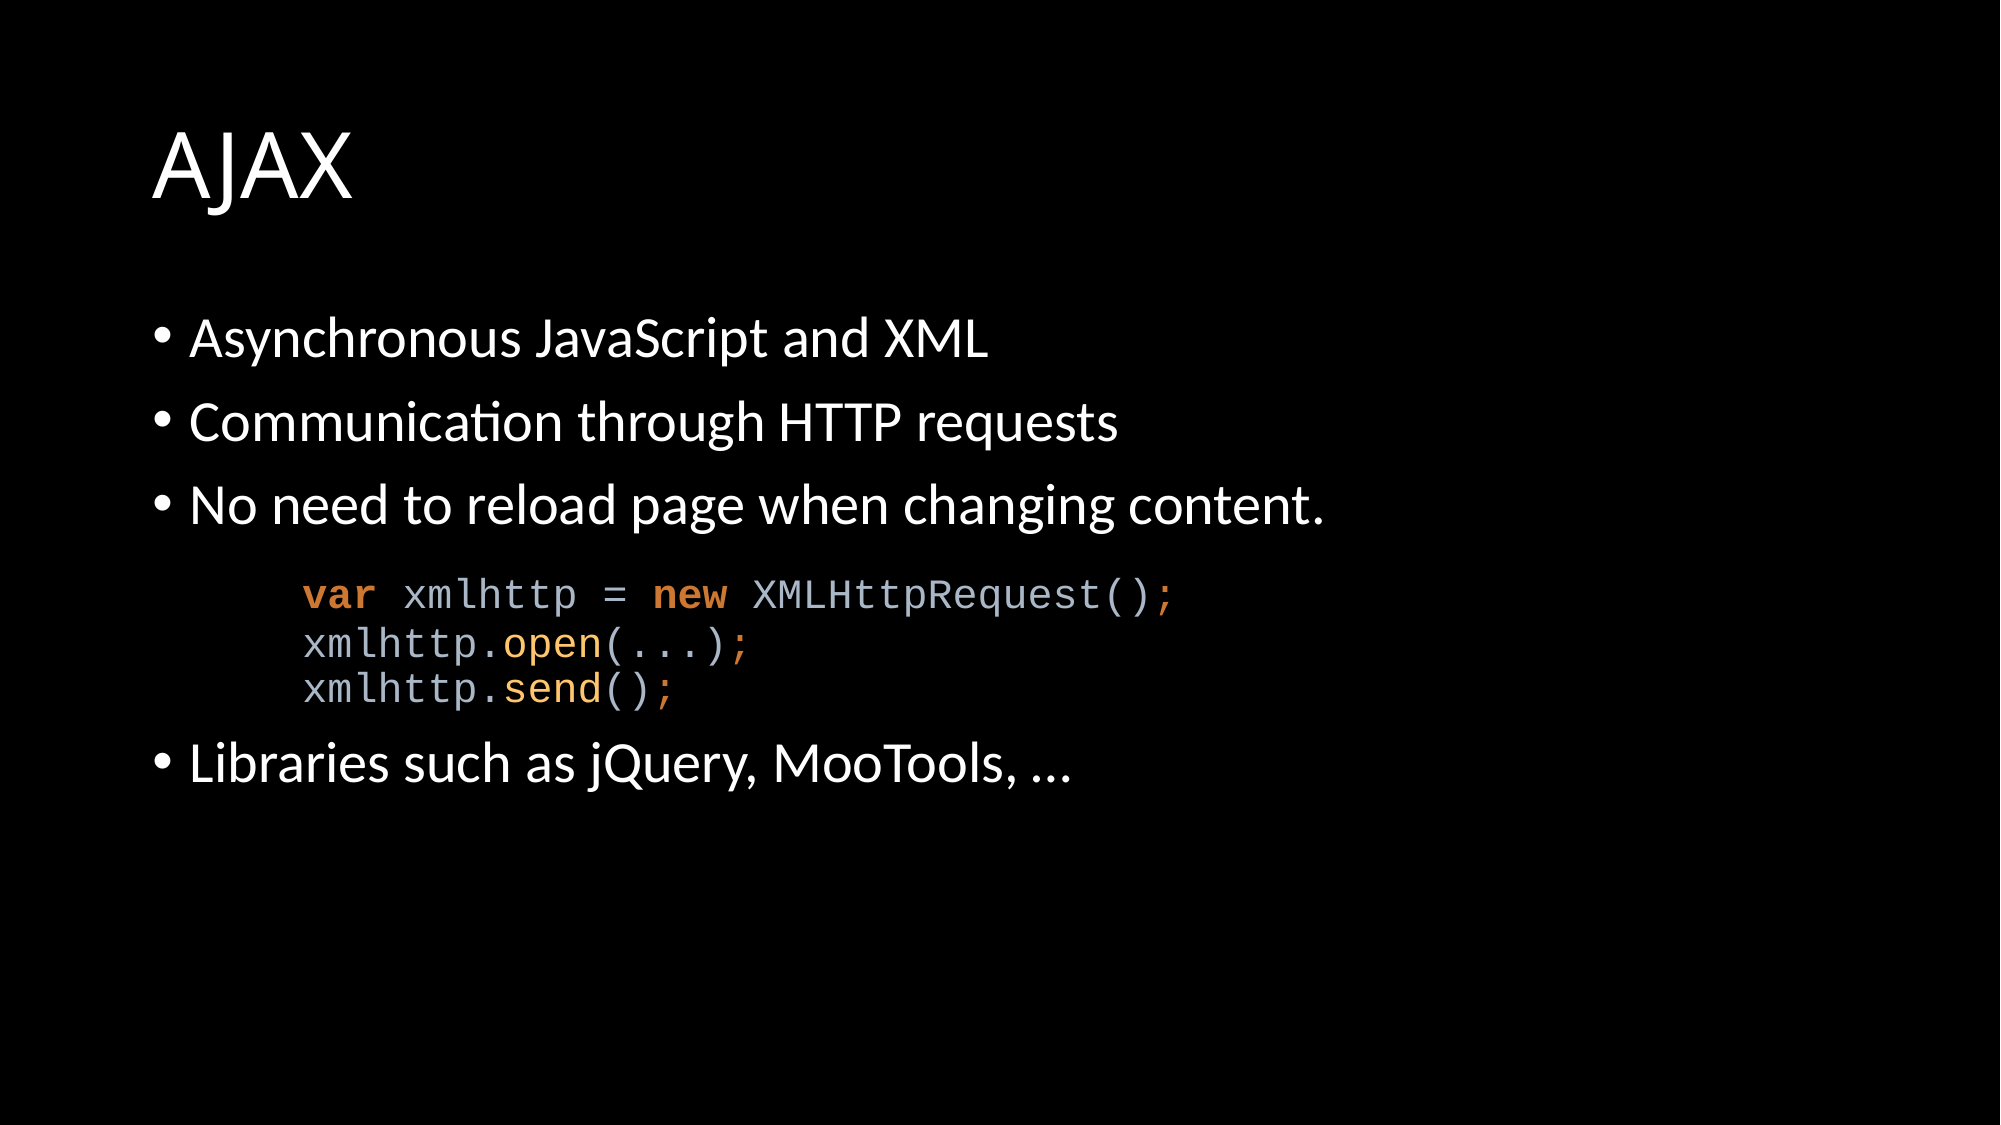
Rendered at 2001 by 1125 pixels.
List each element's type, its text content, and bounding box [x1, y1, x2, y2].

title AJAX [137, 59, 1863, 278]
list Asynchronous JavaScript and XML Communication through HTTP requests No need to reload page when changing content. var xmlhttp = new XMLHttpRequest(); xmlhttp.open(...); xmlhttp.send(); Libraries such as jQuery, MooTools, … [137, 299, 1863, 1014]
